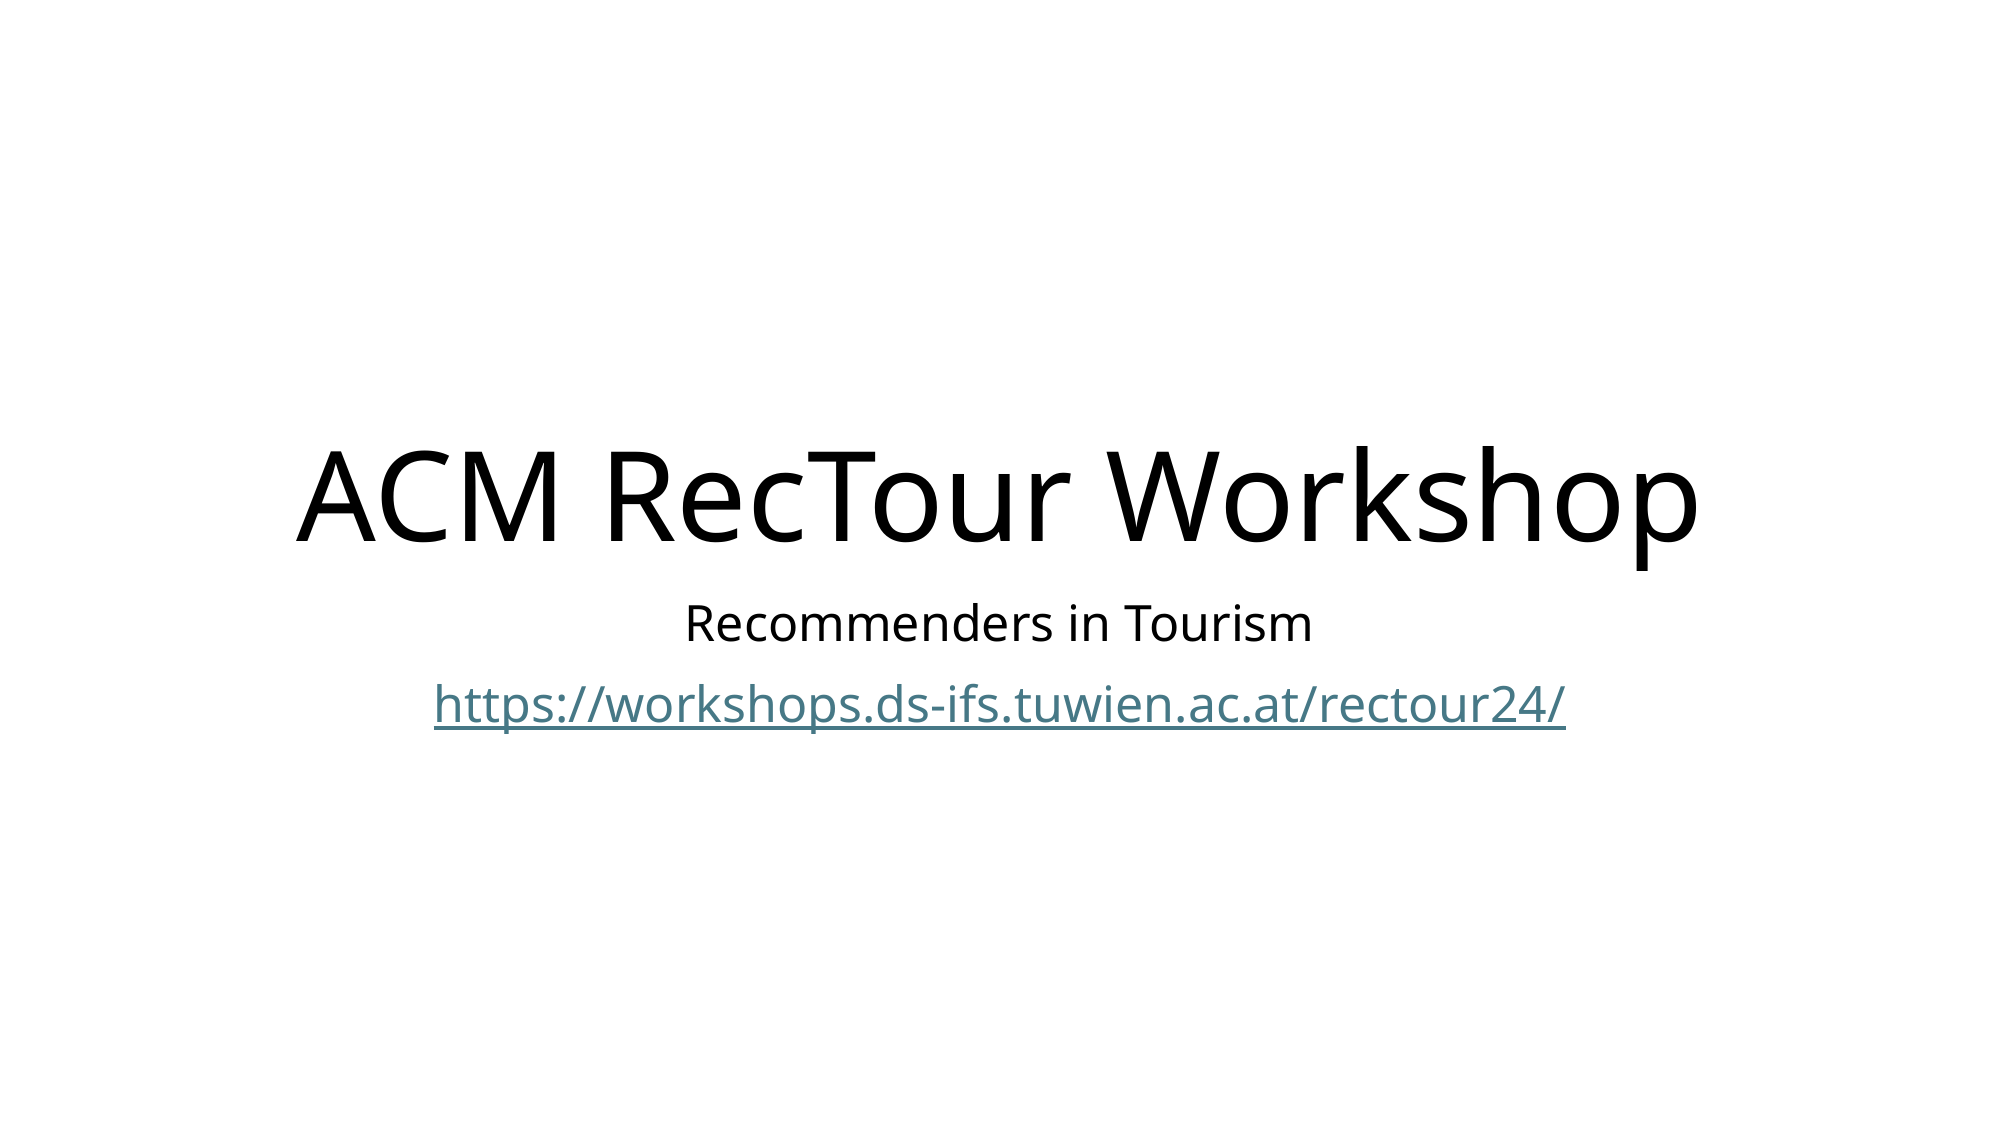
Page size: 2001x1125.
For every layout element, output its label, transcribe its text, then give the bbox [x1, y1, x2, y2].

title ACM RecTour Workshop [249, 184, 1750, 576]
subtitle Recommenders in Tourism https://workshops.ds-ifs.tuwien.ac.at/rectour24/ [249, 590, 1750, 863]
